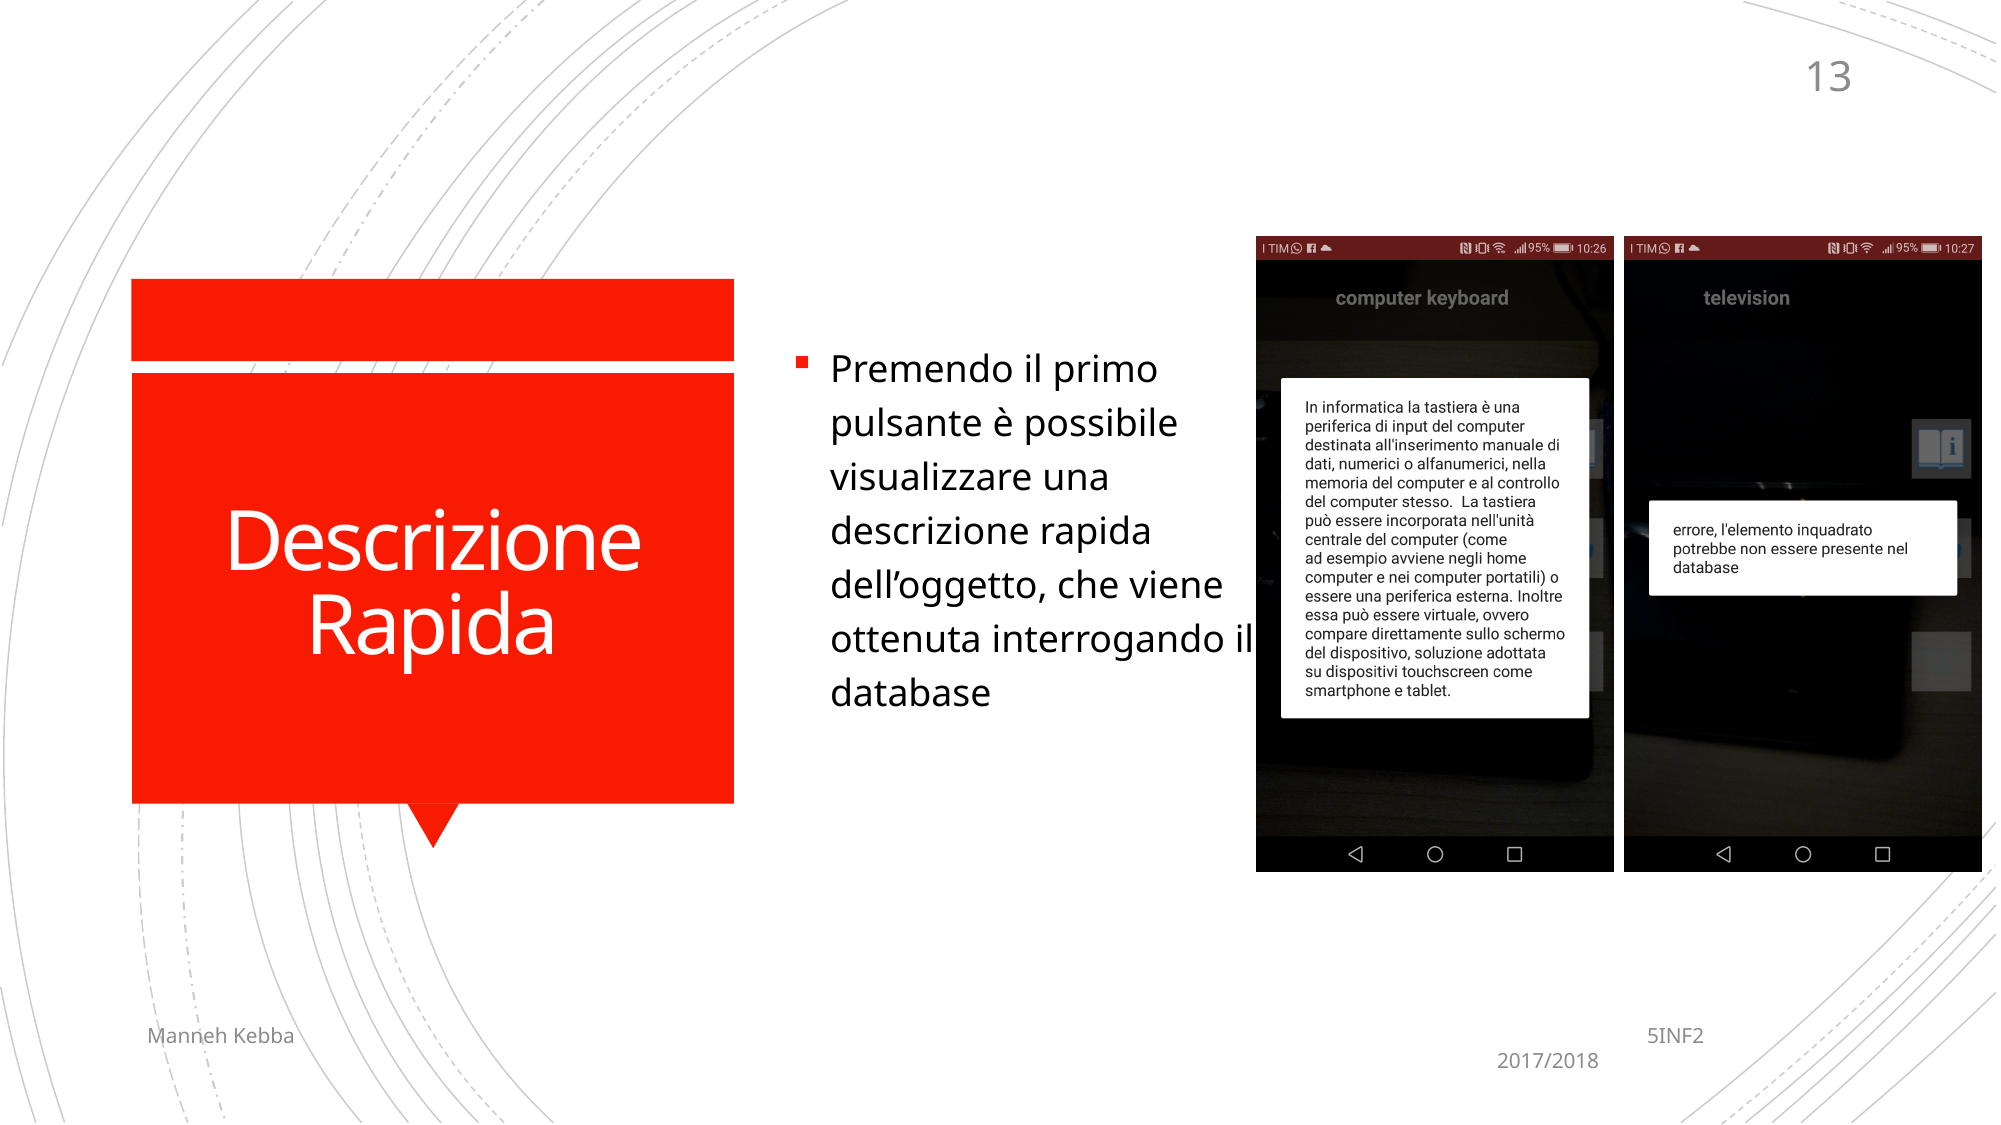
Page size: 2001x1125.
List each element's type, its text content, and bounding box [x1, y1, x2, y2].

picture [1624, 236, 1982, 872]
slide_number 13 [1717, 52, 1868, 105]
list Premendo il primo pulsante è possibile visualizzare una descrizione rapida dell’oggetto, che viene ottenuta interrogando il database [777, 131, 1291, 993]
title Descrizione Rapida [145, 385, 720, 789]
footer Manneh Kebba 5INF2 2017/2018 [131, 1021, 1869, 1074]
picture [1256, 235, 1615, 872]
